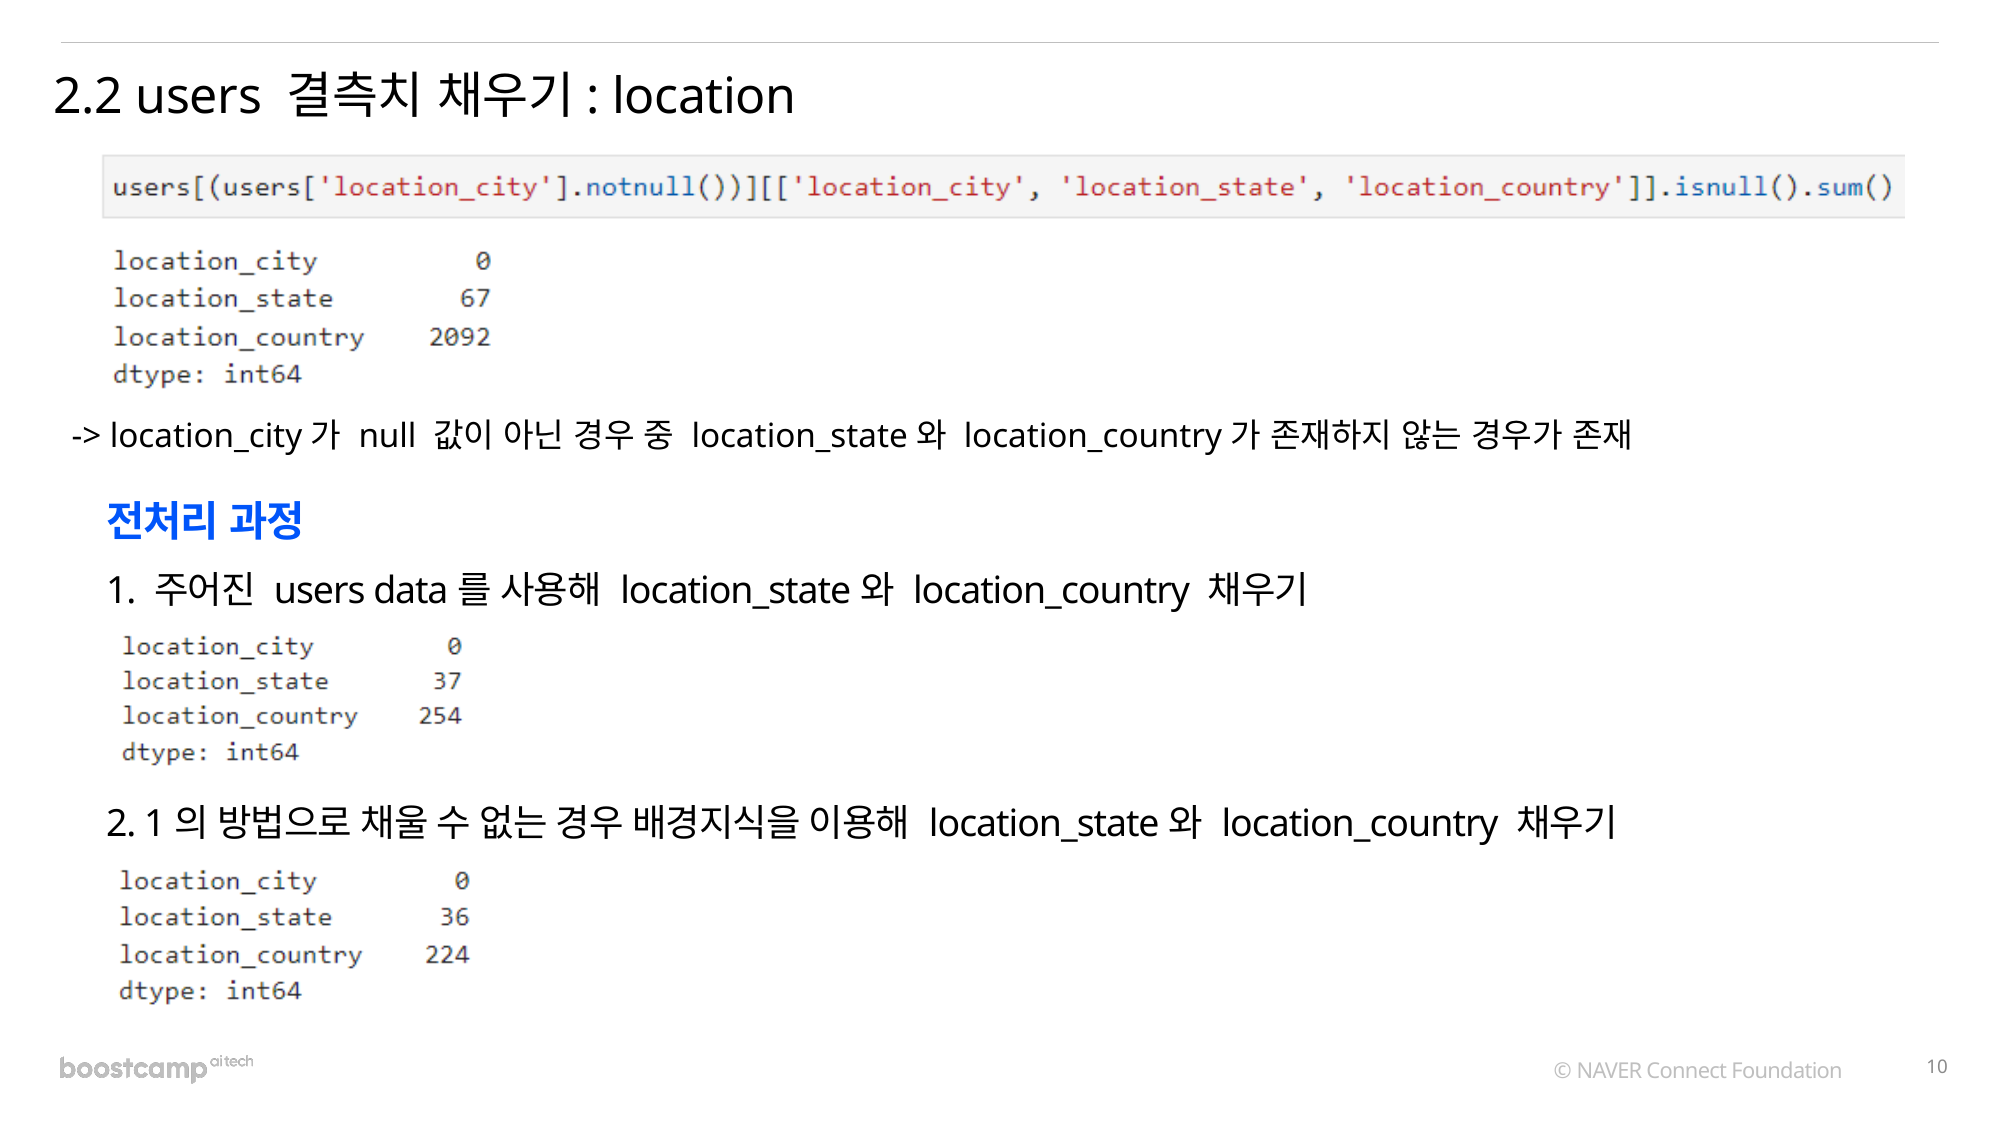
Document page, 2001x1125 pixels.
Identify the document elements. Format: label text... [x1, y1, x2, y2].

picture [107, 615, 485, 773]
text_box 10 [1830, 1038, 1963, 1098]
text_box 2. 1의 방법으로 채울 수 없는 경우 배경지식을 이용해 location_state와 location_country 채우기 [91, 771, 1897, 852]
text_box 2.2 users 결측치 채우기: location [38, 72, 812, 131]
picture [60, 1055, 253, 1084]
text_box © NAVER Connect Foundation [1538, 1046, 1830, 1090]
text_box -> location_city가 null 값이 아닌 경우 중 location_state와 location_country가 존재하지 않는 경우가 존재 [56, 382, 1649, 462]
text_box 1. 주어진 users data를 사용해 location_state와 location_country 채우기 [91, 553, 1892, 619]
picture [107, 850, 485, 1008]
picture [92, 141, 1905, 399]
text_box 전처리 과정 [91, 473, 1892, 553]
